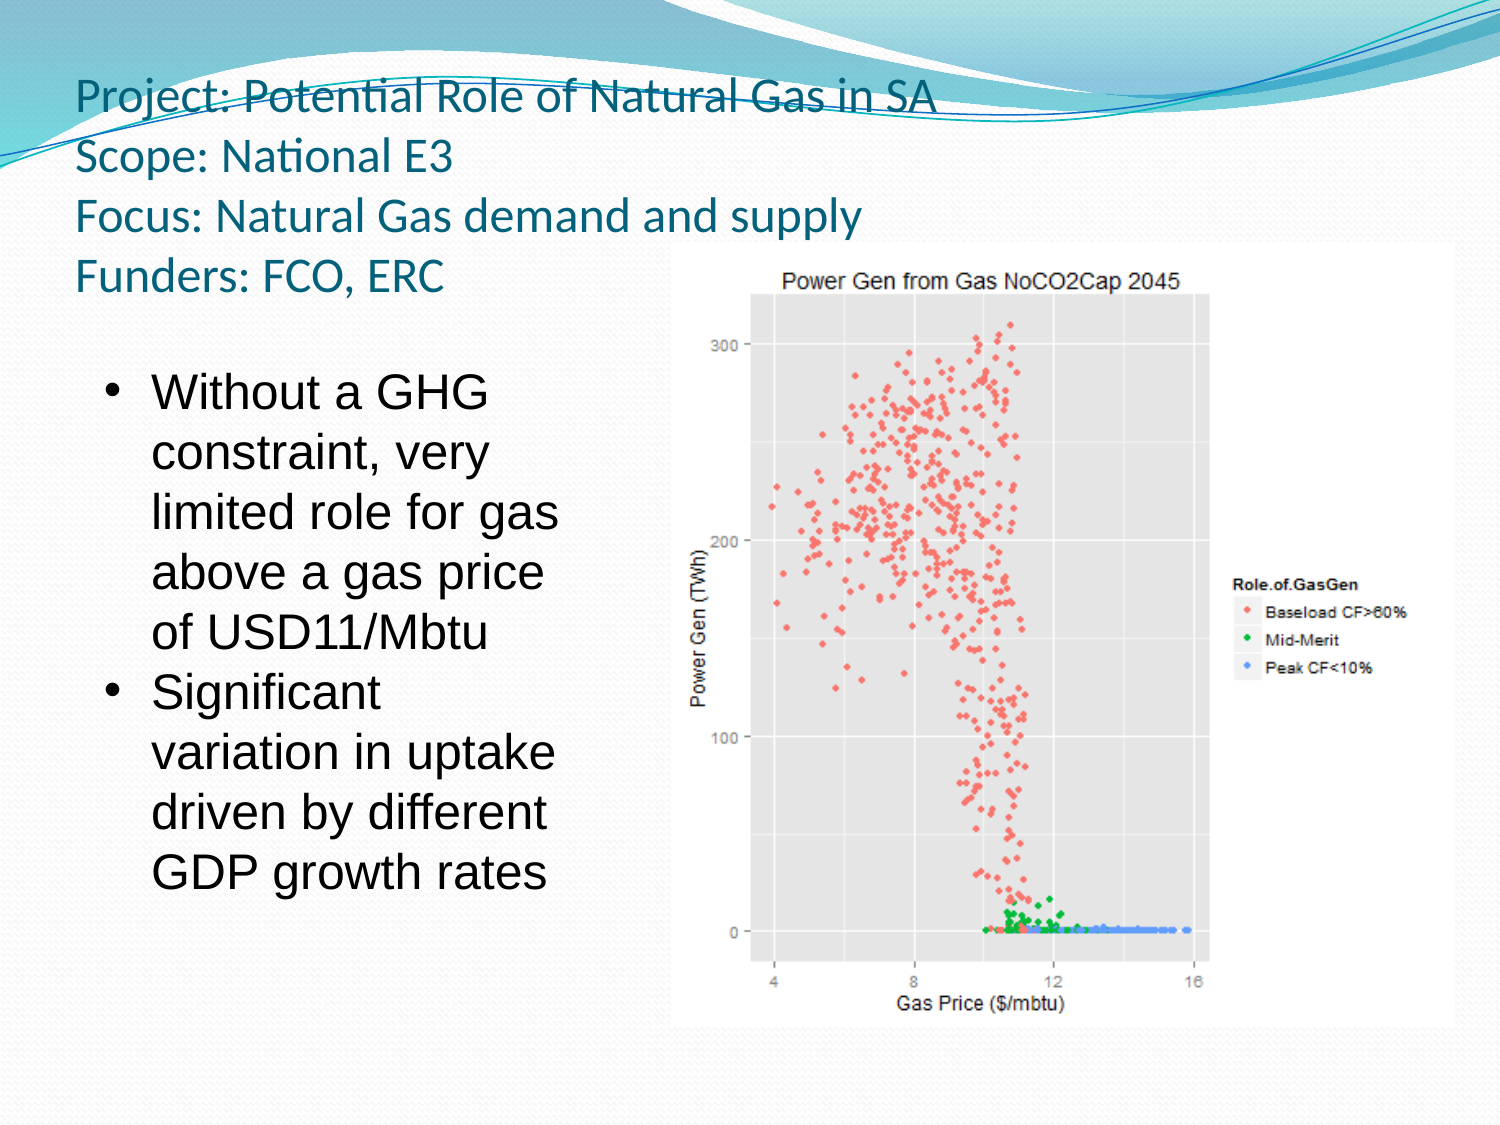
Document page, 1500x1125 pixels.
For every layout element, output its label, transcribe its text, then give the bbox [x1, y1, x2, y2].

text_box Without a GHG constraint, very limited role for gas above a gas price of USD11/Mbtu Significant variation in uptake driven by different GDP growth rates [89, 351, 582, 907]
picture [670, 242, 1455, 1027]
title Project: Potential Role of Natural Gas in SA Scope: National E3 Focus: Natural Gas demand and supply Funders: FCO, ERC [75, 115, 1425, 303]
